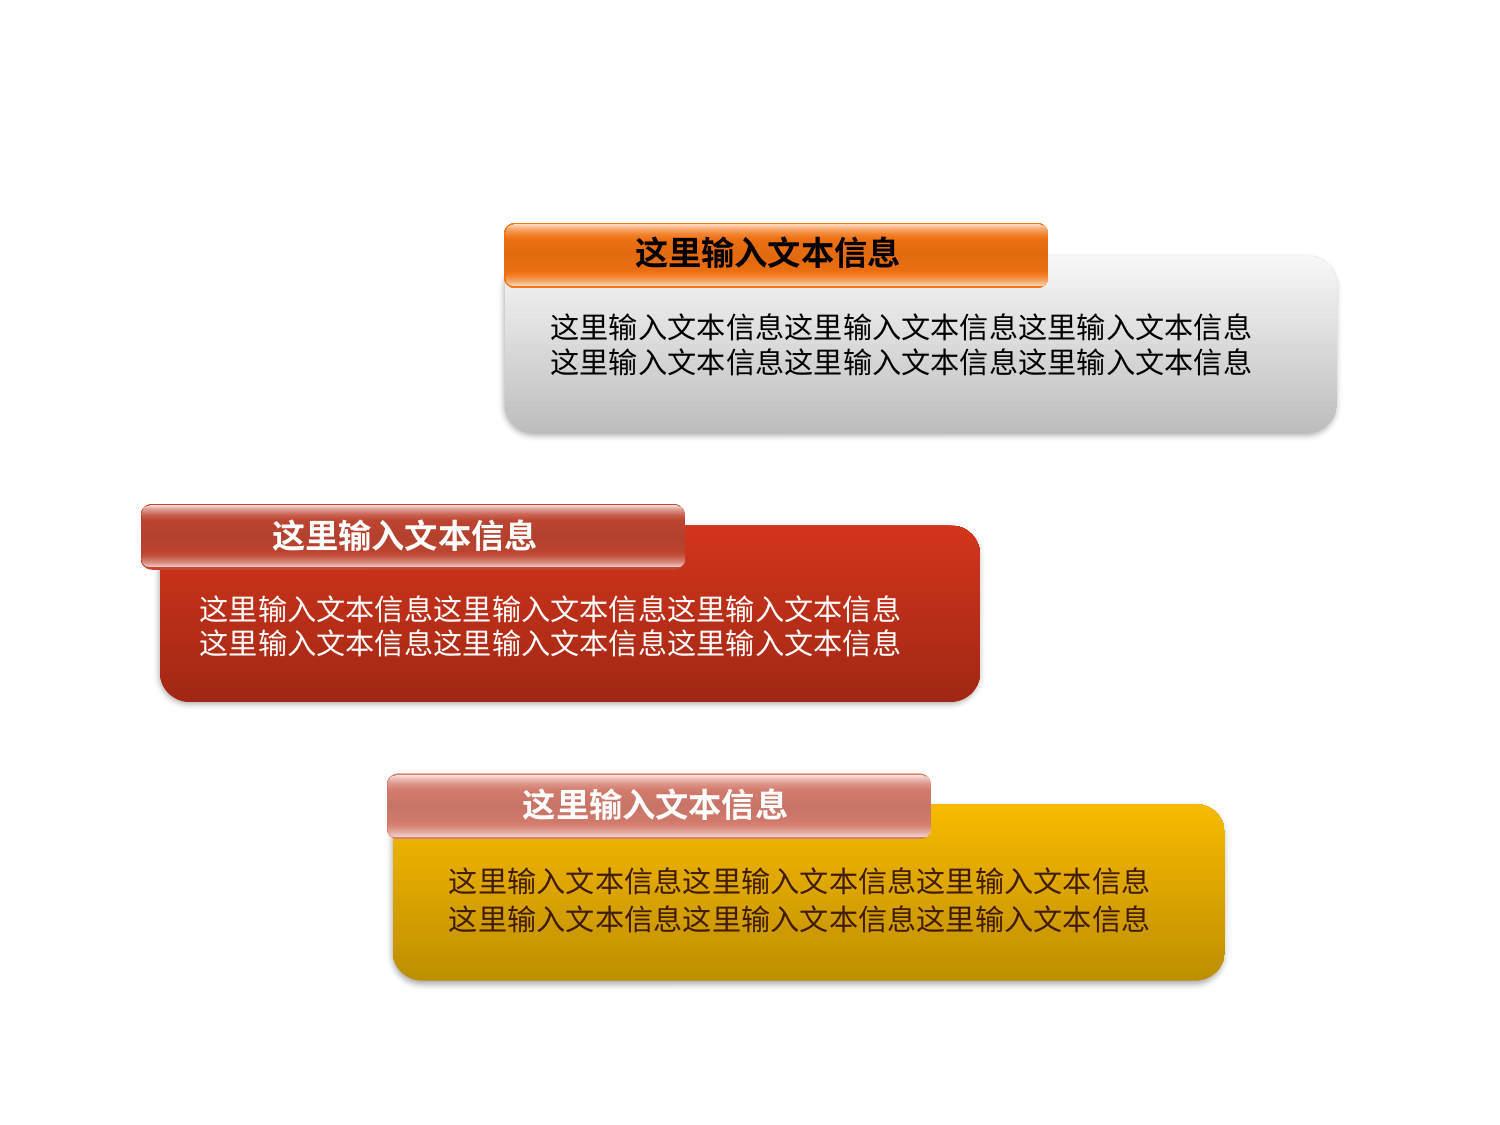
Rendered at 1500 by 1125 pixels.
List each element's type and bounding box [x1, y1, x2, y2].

text_box [140, 503, 981, 703]
text_box [503, 222, 1338, 433]
text_box [386, 773, 1226, 981]
